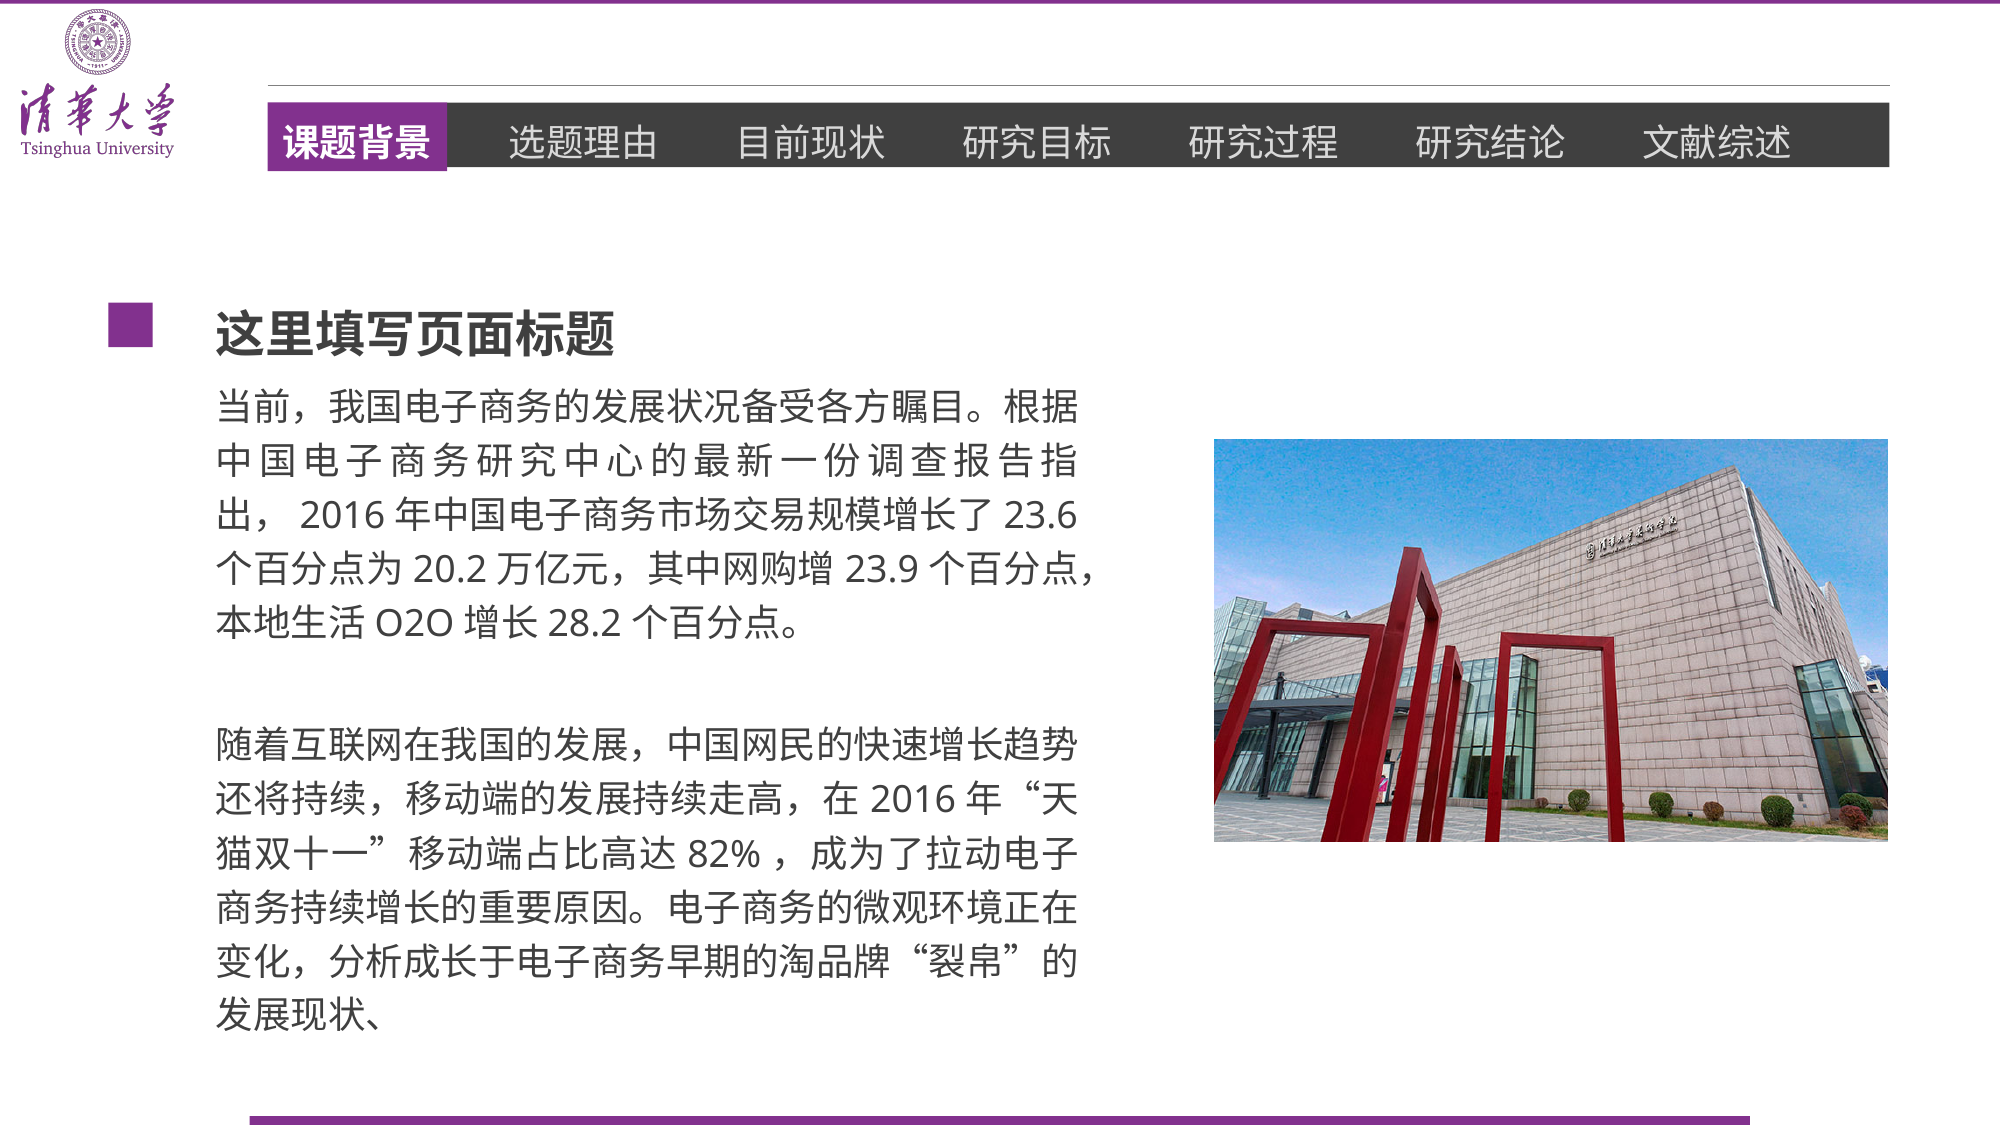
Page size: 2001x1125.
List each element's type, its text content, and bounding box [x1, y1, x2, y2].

picture [17, 3, 178, 164]
text_box [107, 302, 154, 348]
text_box 当前，我国电子商务的发展状况备受各方瞩目。根据中国电子商务研究中心的最新一份调查报告指出，2016年中国电子商务市场交易规模增长了23.6个百分点为20.2万亿元，其中网购增23.9个百分点，本地生活O2O增长28.2个百分点。 [200, 366, 1094, 652]
picture [1214, 439, 1888, 842]
text_box 这里填写页面标题 [200, 283, 857, 370]
text_box 随着互联网在我国的发展，中国网民的快速增长趋势还将持续，移动端的发展持续走高，在2016年“天猫双十一”移动端占比高达82%，成为了拉动电子商务持续增长的重要原因。电子商务的微观环境正在变化，分析成长于电子商务早期的淘品牌“裂帛”的发展现状、 [200, 705, 1094, 1044]
